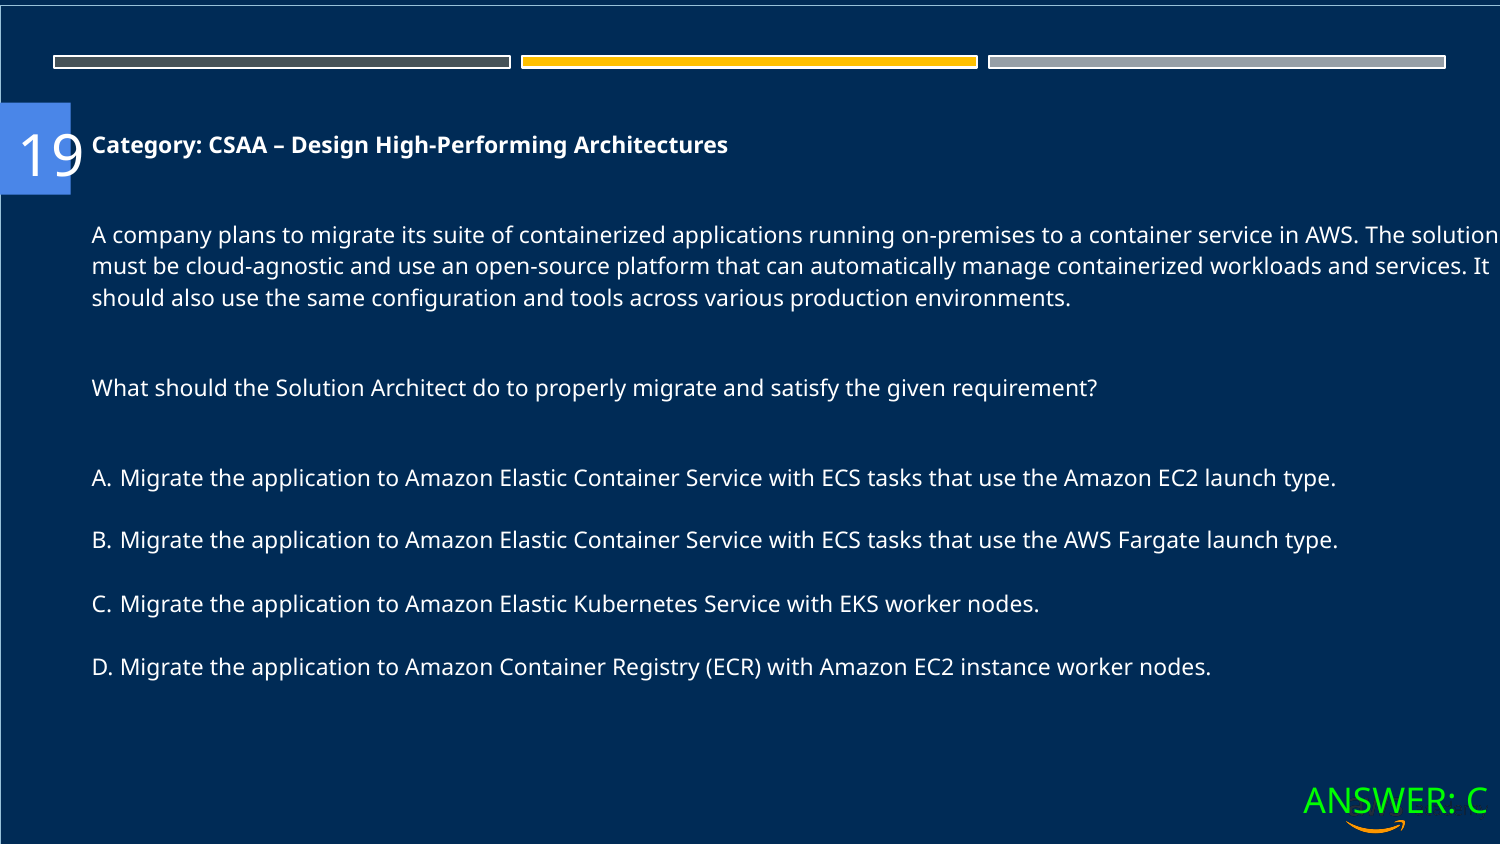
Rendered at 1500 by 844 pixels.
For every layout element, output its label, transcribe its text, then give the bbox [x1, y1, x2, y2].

text_box [989, 55, 1445, 68]
title ANSWER: C [1119, 710, 1500, 827]
picture [1346, 795, 1488, 835]
text_box [0, 0, 1500, 5]
title 19 [6, 102, 108, 194]
text_box [0, 102, 71, 195]
title Category: CSAA – Design High-Performing Architectures A company plans to migrate its suite of containerized applications running on-premises to a container service in AWS. The solution must be cloud-agnostic and use an open-source platform that can automatically manage containerized workloads and services. It should also use the same configuration and tools across various production environments. What should the Solution Architect do to properly migrate and satisfy the given requirement? Migrate the application to Amazon Elastic Container Service with ECS tasks that use the Amazon EC2 launch type. Migrate the application to Amazon Elastic Container Service with ECS tasks that use the AWS Fargate launch type. Migrate the application to Amazon Elastic Kubernetes Service with EKS worker nodes. Migrate the application to Amazon Container Registry (ECR) with Amazon EC2 instance worker nodes. [80, 564, 1500, 844]
text_box [0, 5, 1500, 844]
text_box [521, 56, 978, 68]
text_box [54, 56, 510, 68]
